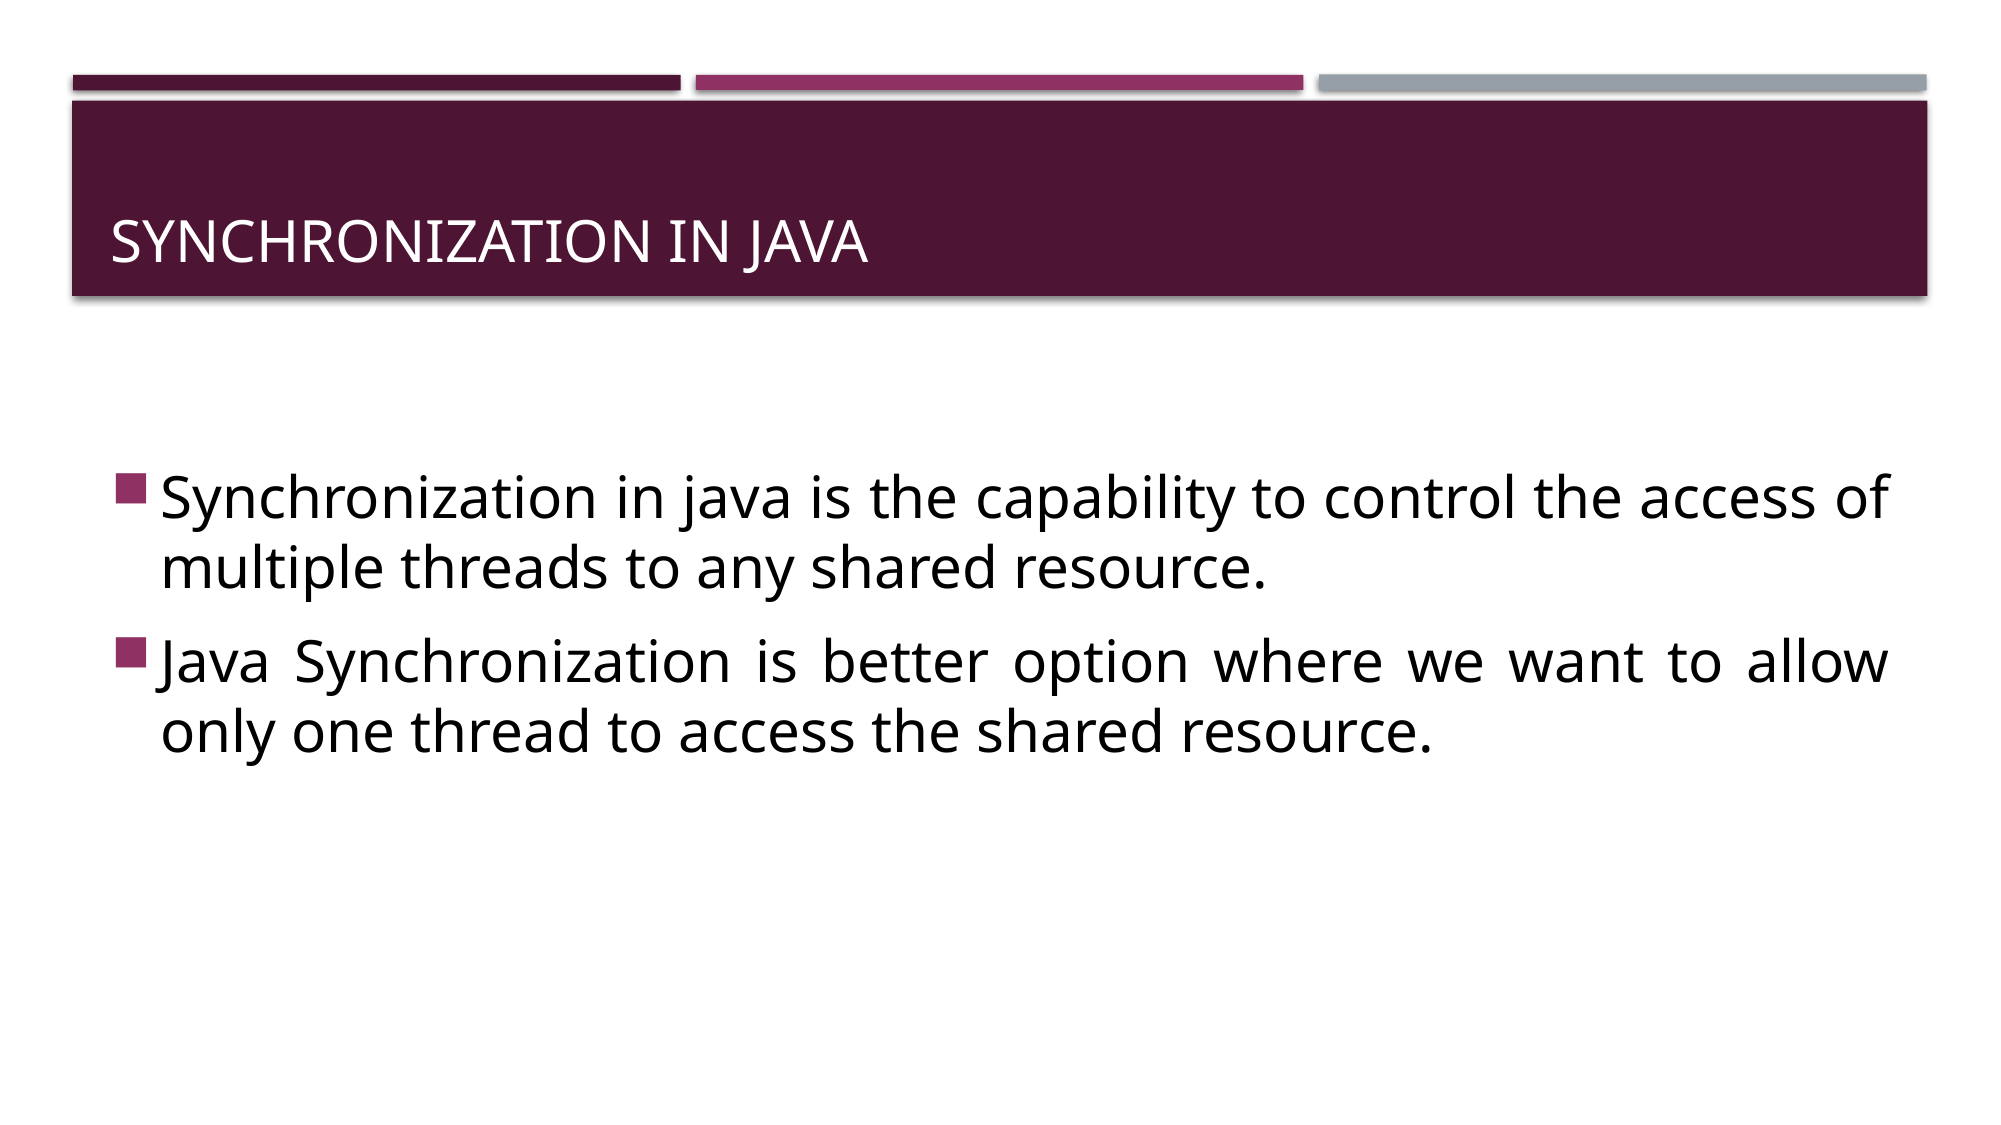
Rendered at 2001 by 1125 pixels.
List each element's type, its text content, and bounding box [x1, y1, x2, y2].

title Synchronization in java [95, 115, 1905, 282]
list Synchronization in java is the capability to control the access of multiple threads to any shared resource. Java Synchronization is better option where we want to allow only one thread to access the shared resource. [95, 357, 1905, 962]
